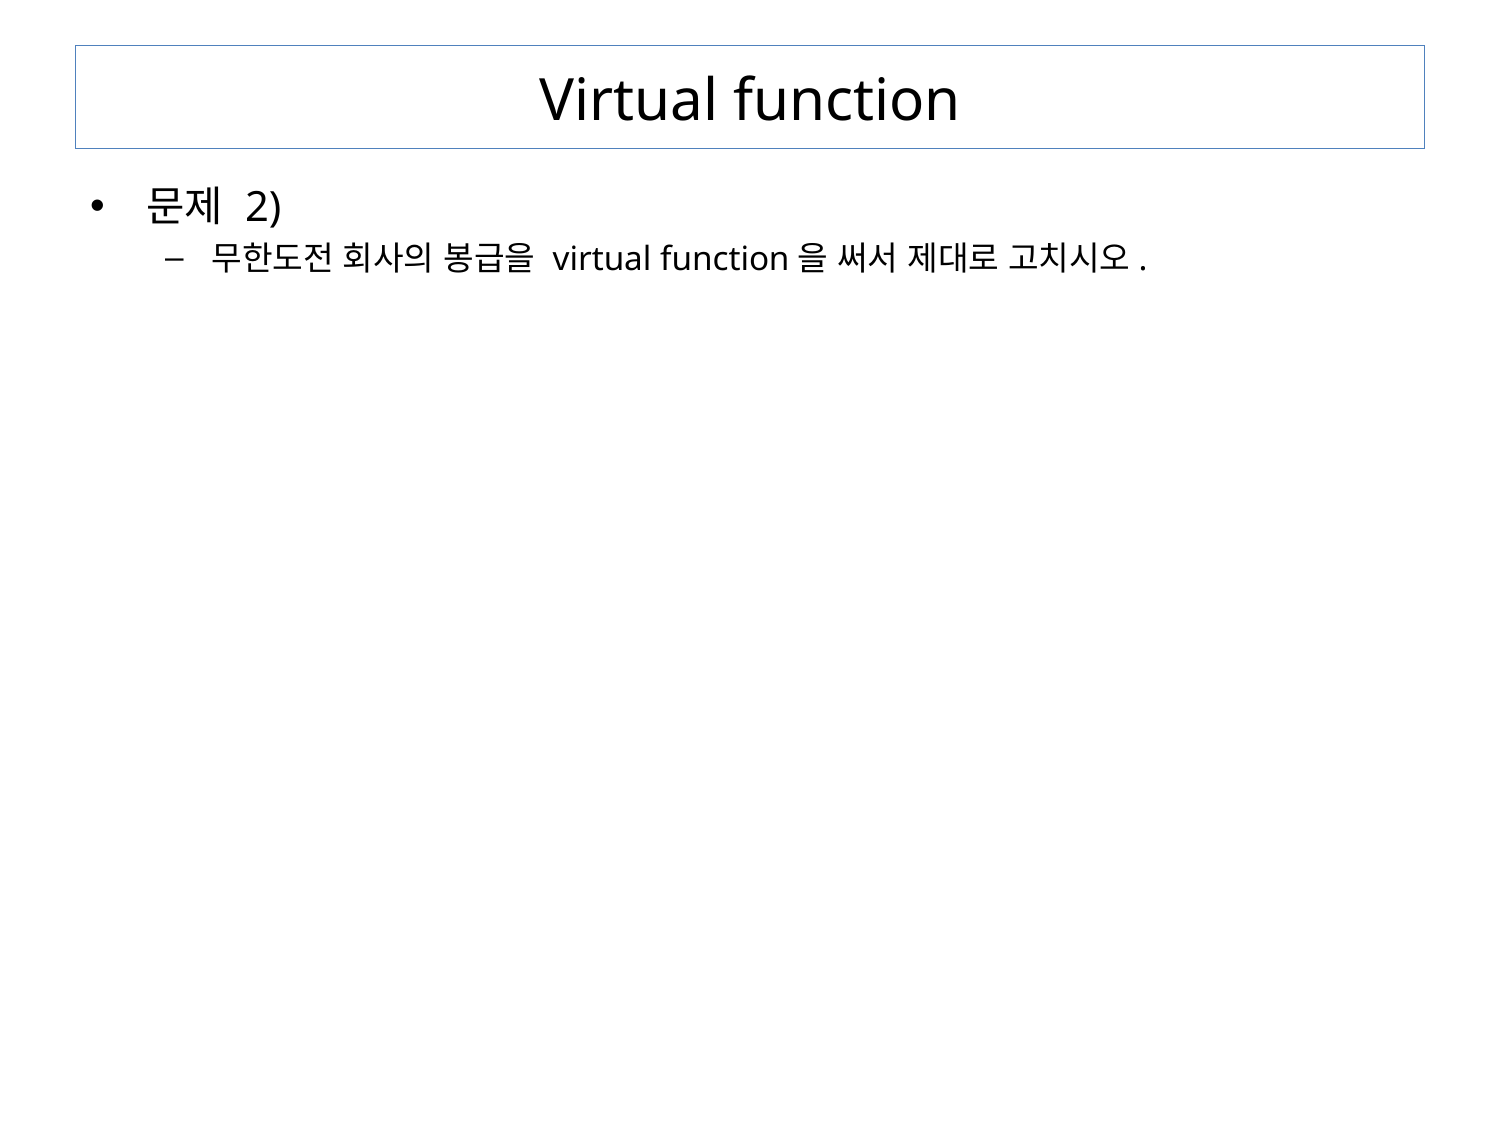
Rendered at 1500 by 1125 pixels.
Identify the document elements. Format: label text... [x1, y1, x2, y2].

title Virtual function [75, 45, 1425, 149]
list 문제 2) 무한도전 회사의 봉급을 virtual function을 써서 제대로 고치시오. [75, 172, 1425, 1106]
